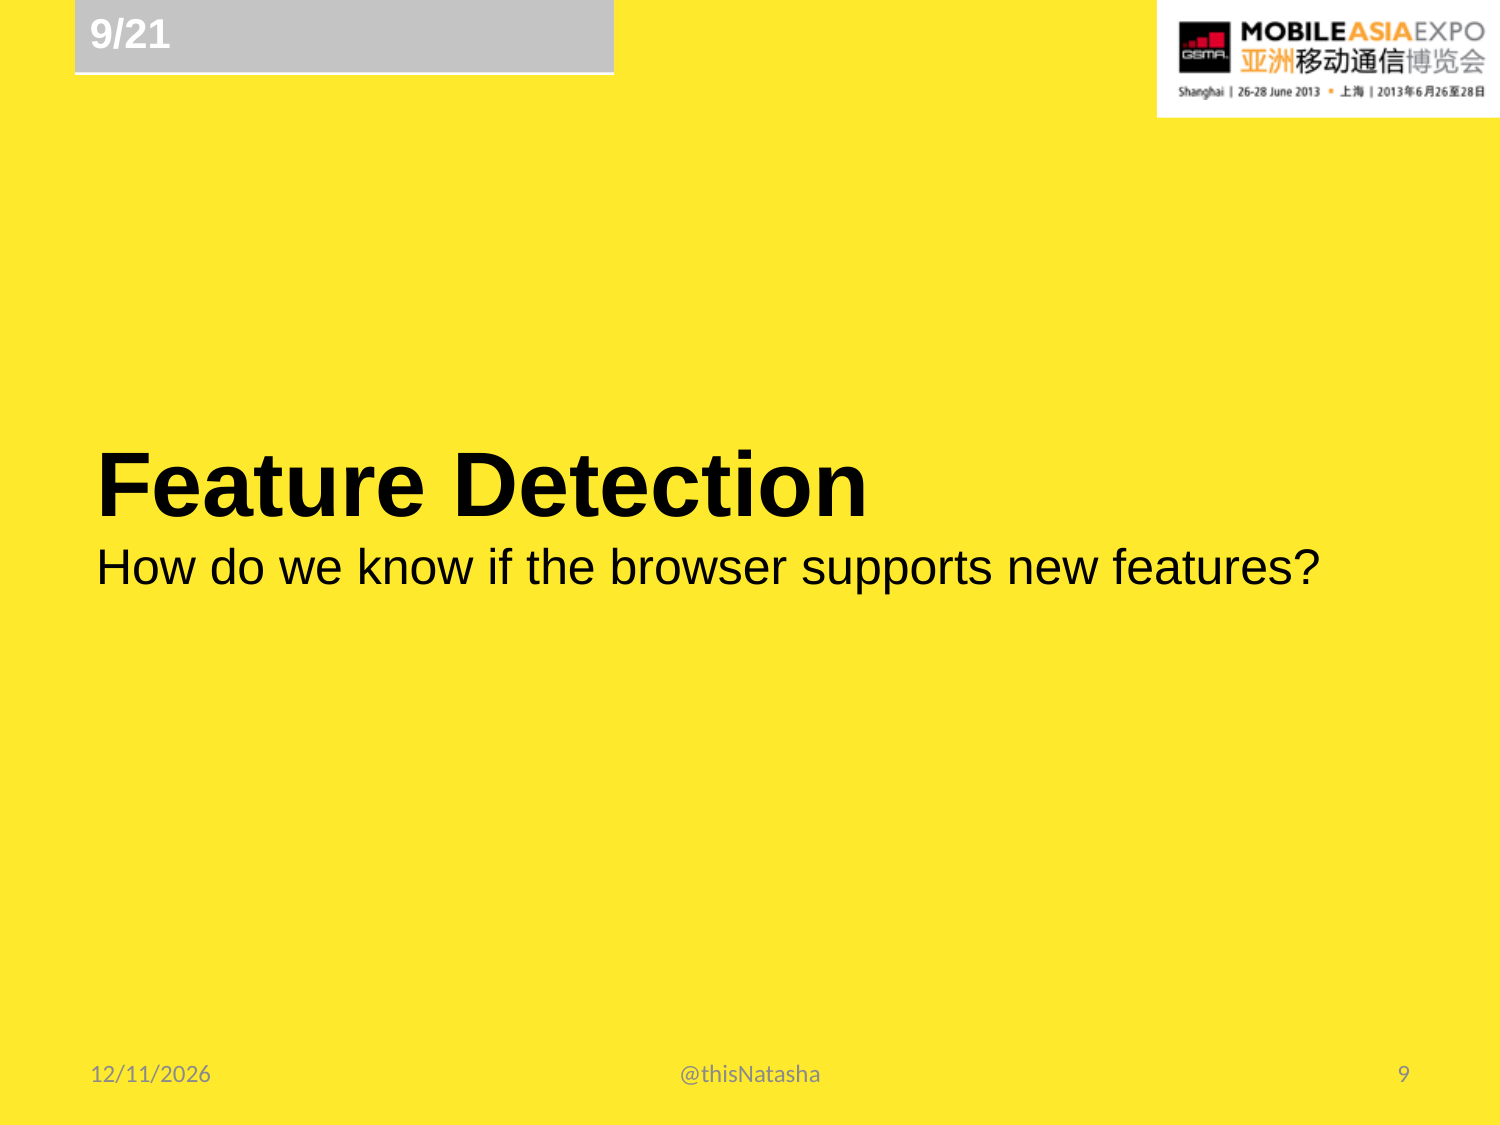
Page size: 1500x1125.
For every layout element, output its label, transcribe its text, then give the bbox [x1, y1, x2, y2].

picture [1175, 16, 1487, 100]
text_box 9/21 [75, 0, 615, 73]
text_box [1155, 0, 1500, 120]
text_box Feature Detection How do we know if the browser supports new features? [81, 416, 1337, 602]
footer @thisNatasha [512, 1042, 988, 1103]
slide_number 9 [1074, 1042, 1425, 1103]
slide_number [75, 1042, 425, 1103]
text_box [73, 0, 616, 77]
